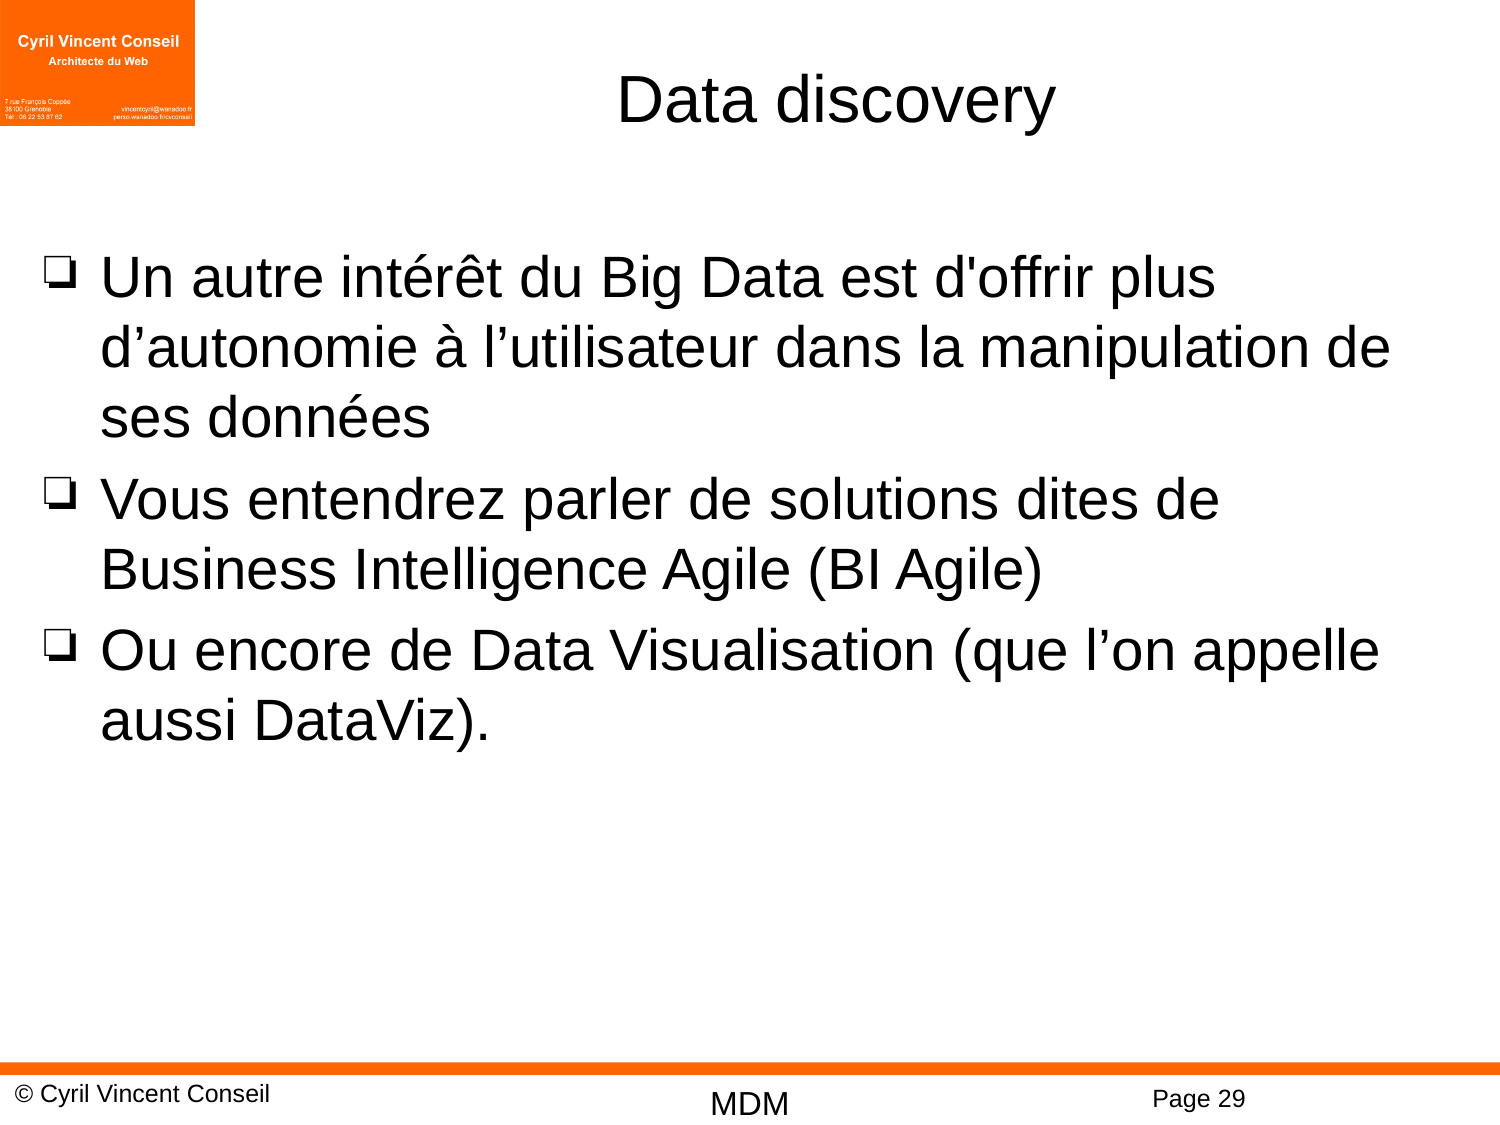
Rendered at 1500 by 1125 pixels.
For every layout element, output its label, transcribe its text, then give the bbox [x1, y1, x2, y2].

list Un autre intérêt du Big Data est d'offrir plus d’autonomie à l’utilisateur dans la manipulation de ses données Vous entendrez parler de solutions dites de Business Intelligence Agile (BI Agile) Ou encore de Data Visualisation (que l’on appelle aussi DataViz). [29, 231, 1468, 1059]
picture [0, 0, 195, 126]
title Data discovery [194, 2, 1480, 190]
